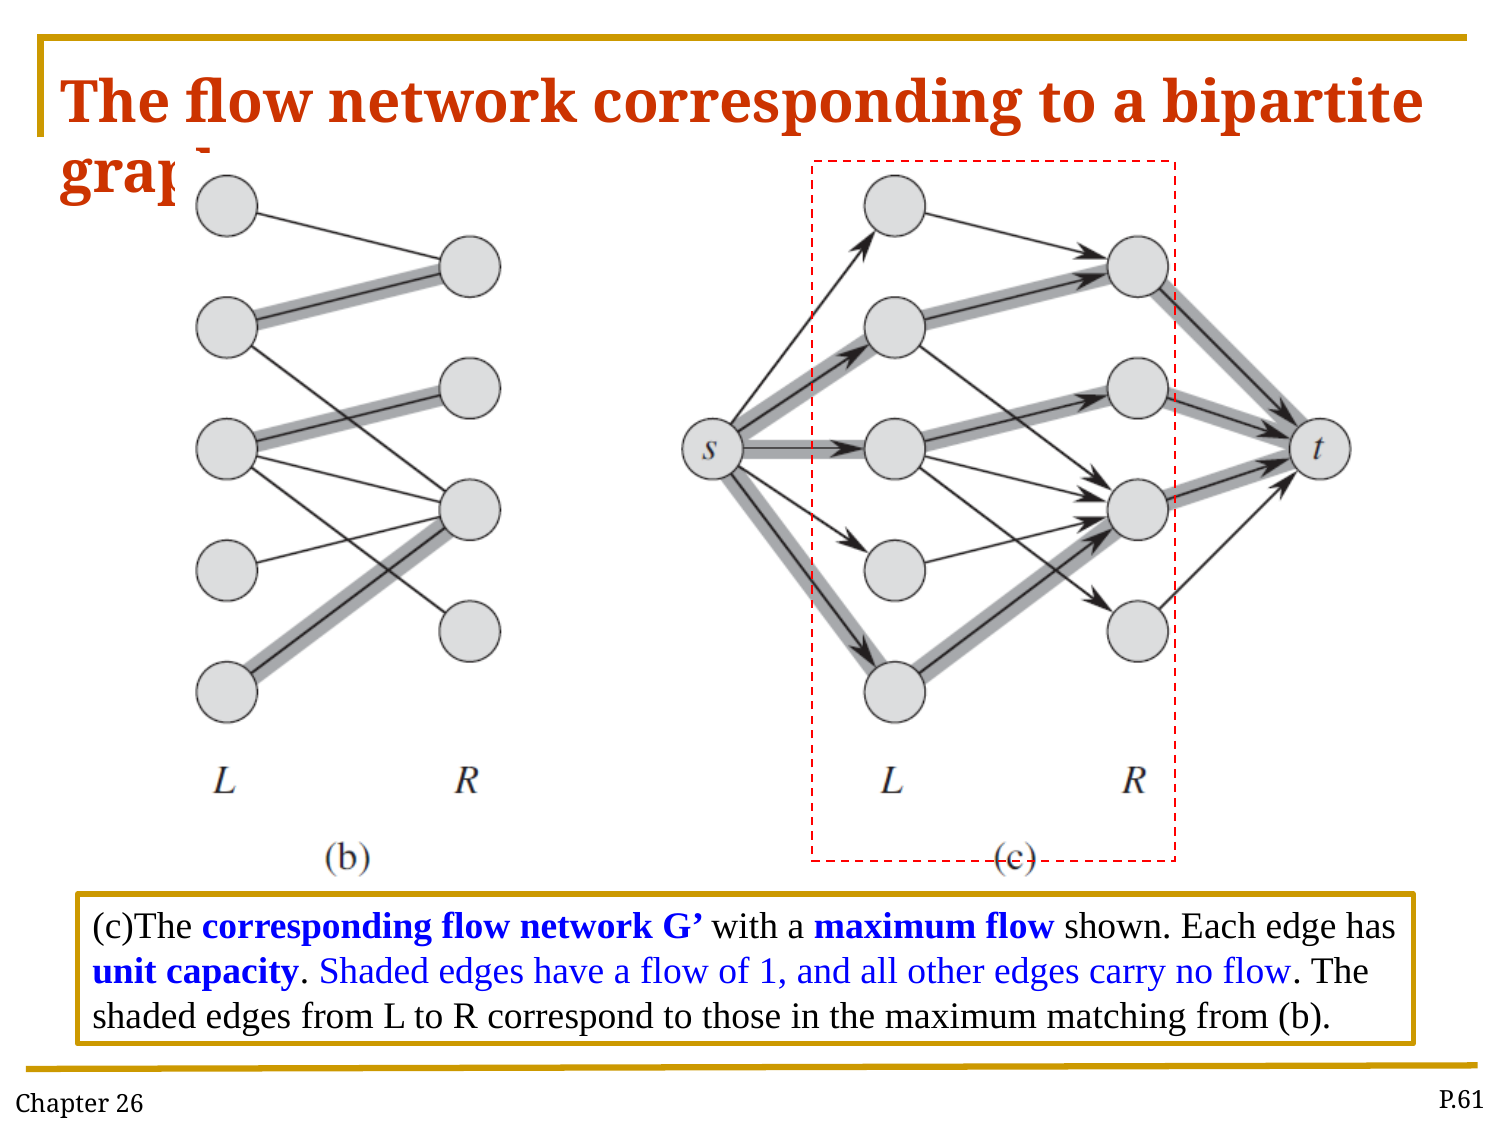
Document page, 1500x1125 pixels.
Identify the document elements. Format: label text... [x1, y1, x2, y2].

slide_number P.61 [994, 1068, 1500, 1125]
title The flow network corresponding to a bipartite graph [45, 56, 1452, 181]
slide_number Chapter 26 [0, 1066, 555, 1125]
picture [175, 153, 1371, 887]
text_box (c)The corresponding flow network G’ with a maximum flow shown. Each edge has unit capacity. Shaded edges have a flow of 1, and all other edges carry no flow. The shaded edges from L to R correspond to those in the maximum matching from (b). [77, 894, 1414, 1044]
